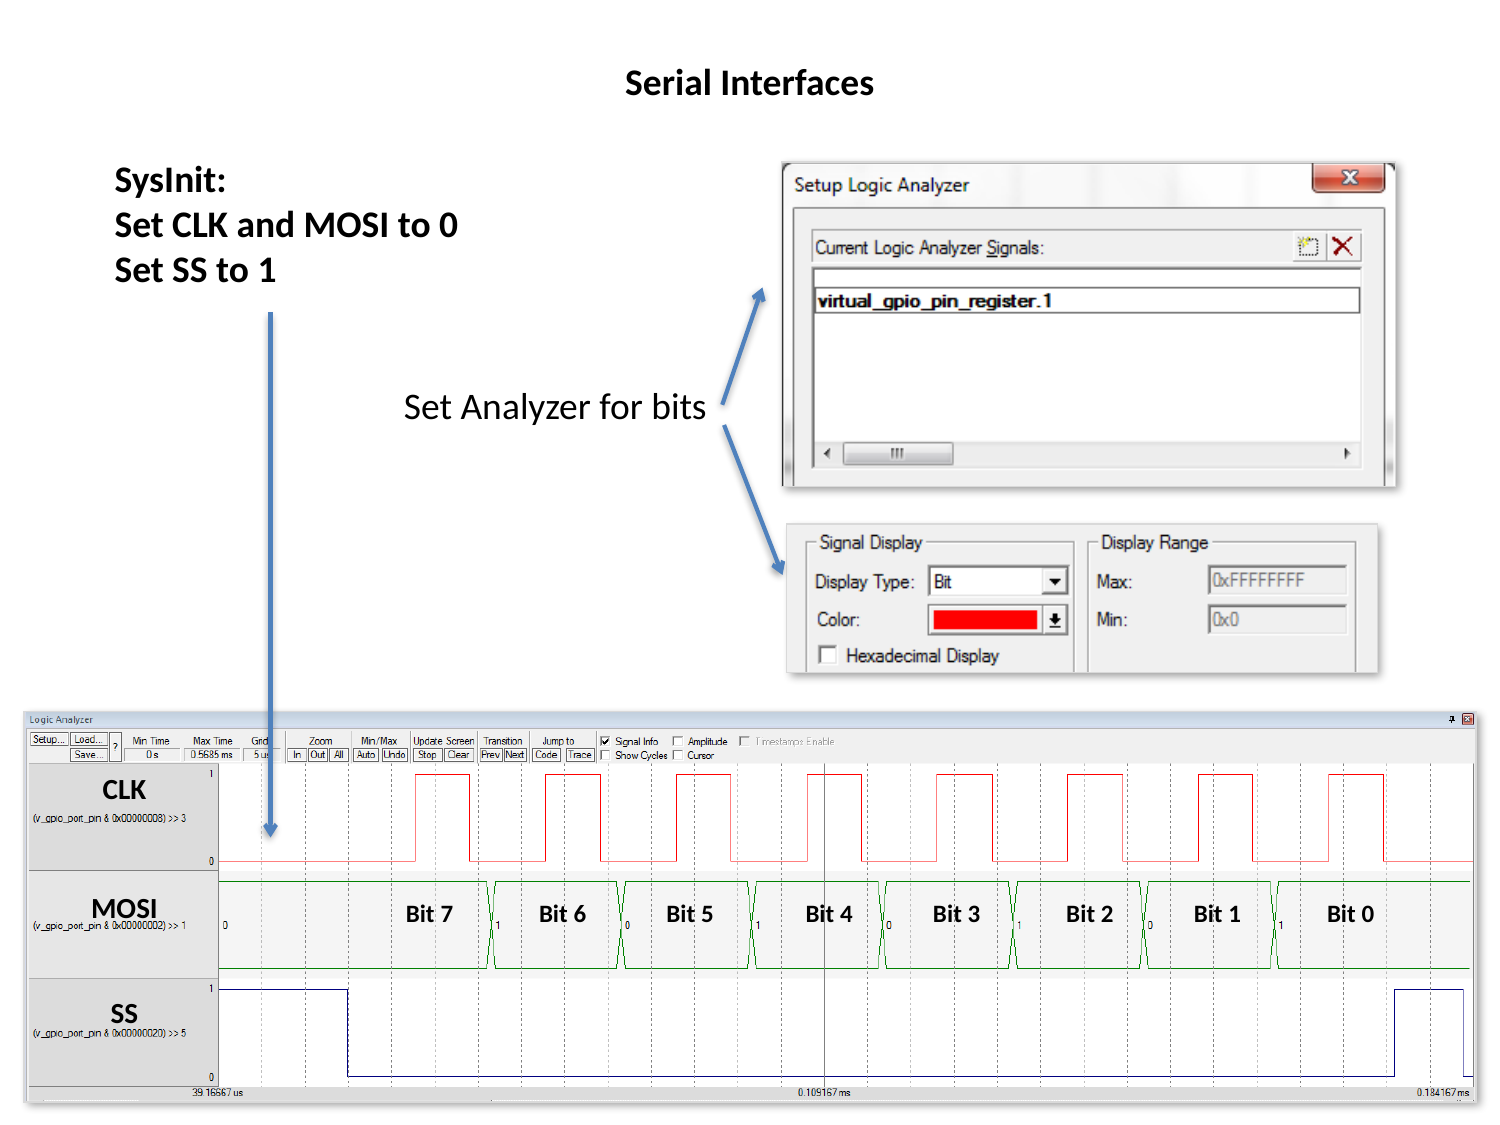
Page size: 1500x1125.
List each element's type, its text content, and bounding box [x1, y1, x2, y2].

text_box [723, 287, 763, 406]
text_box Serial Interfaces [0, 50, 1500, 111]
picture [787, 524, 1377, 673]
picture [24, 712, 1476, 1102]
picture [782, 162, 1396, 487]
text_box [723, 424, 783, 576]
text_box SysInit: Set CLK and MOSI to 0 Set SS to 1 [99, 147, 625, 298]
text_box Set Analyzer for bits [389, 374, 723, 435]
